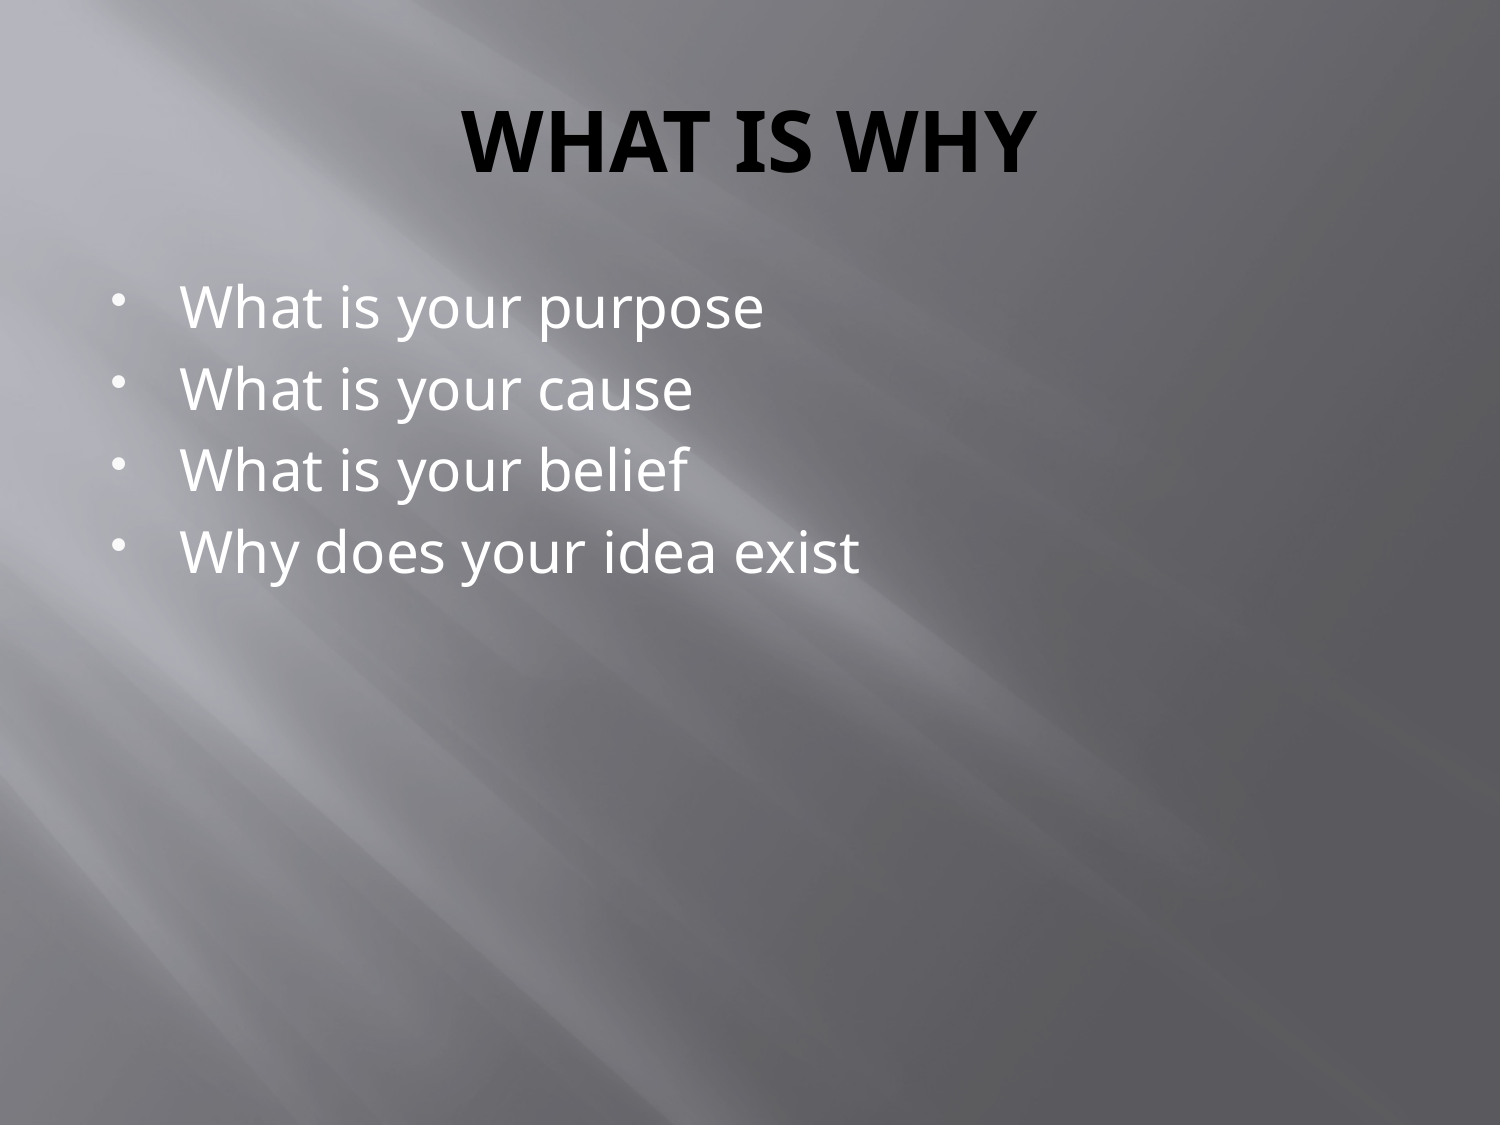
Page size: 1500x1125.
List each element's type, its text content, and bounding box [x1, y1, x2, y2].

title WHAT IS WHY [75, 45, 1425, 233]
list What is your purpose What is your cause What is your belief Why does your idea exist [75, 262, 1425, 1035]
